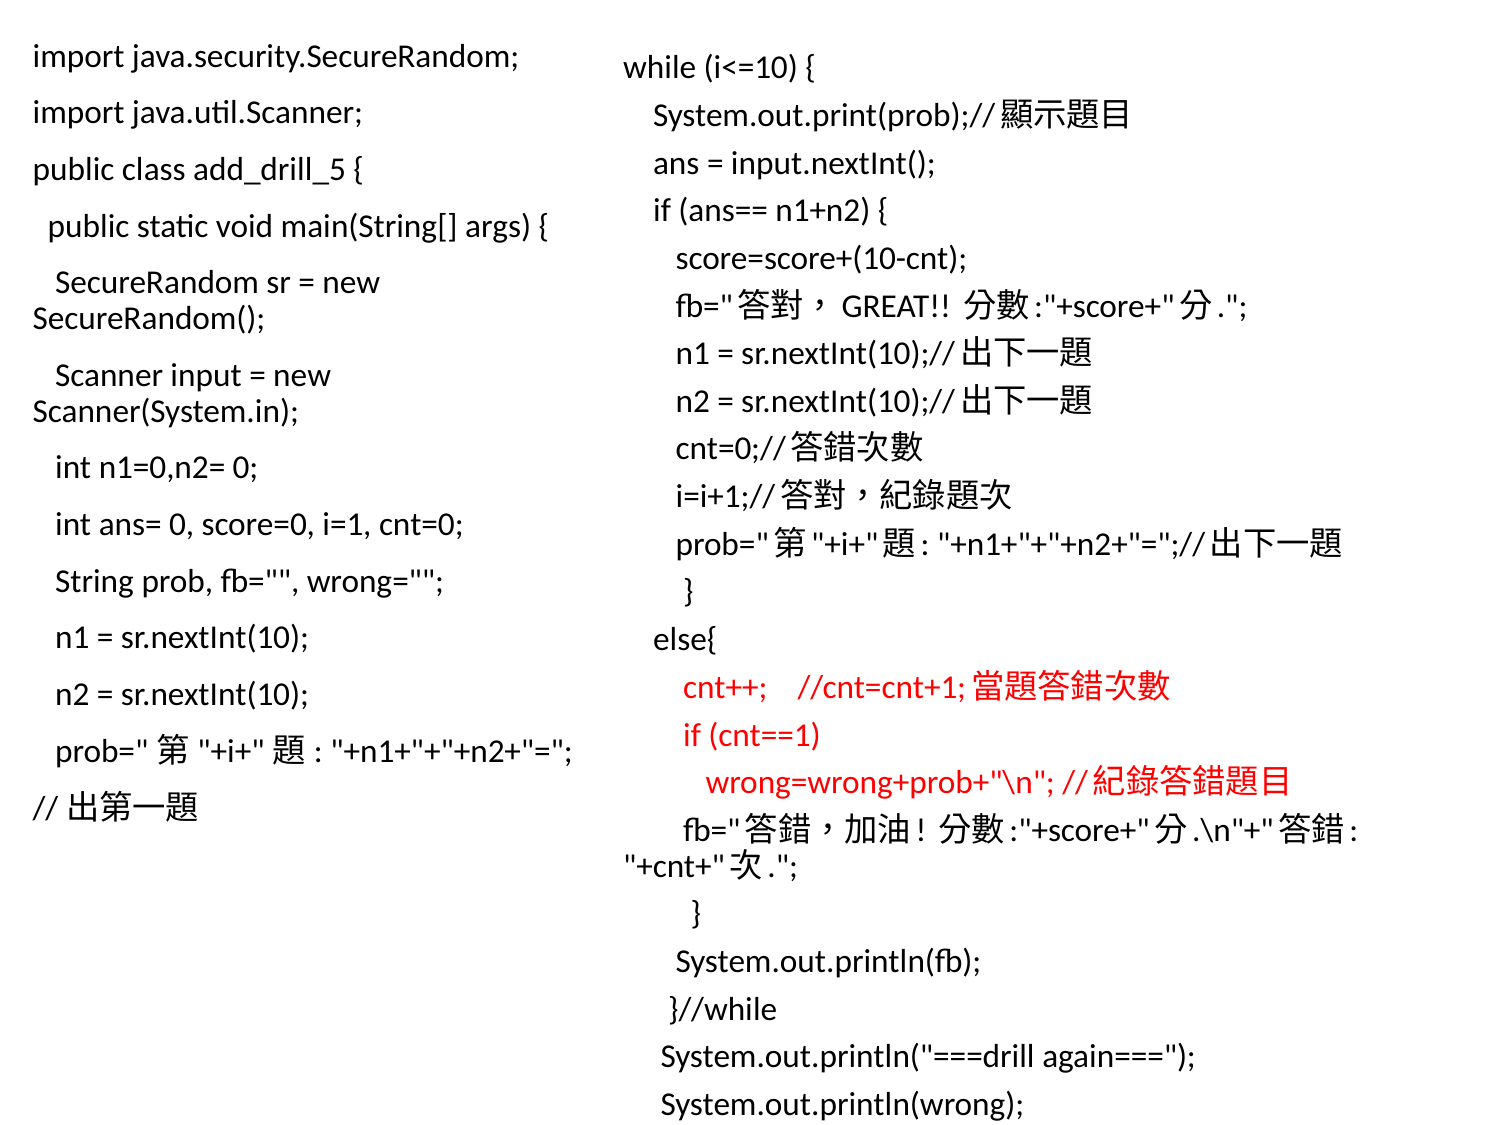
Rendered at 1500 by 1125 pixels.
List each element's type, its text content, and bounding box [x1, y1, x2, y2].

list import java.security.SecureRandom; import java.util.Scanner; public class add_drill_5 { public static void main(String[] args) { SecureRandom sr = new SecureRandom(); Scanner input = new Scanner(System.in); int n1=0,n2= 0; int ans= 0, score=0, i=1, cnt=0; String prob, fb="", wrong=""; n1 = sr.nextInt(10); n2 = sr.nextInt(10); prob="第"+i+"題: "+n1+"+"+n2+"="; //出第一題 [17, 30, 609, 1125]
text_box while (i<=10) { System.out.print(prob);//顯示題目 ans = input.nextInt(); if (ans== n1+n2) { score=score+(10-cnt); fb="答對，GREAT!! 分數:"+score+"分."; n1 = sr.nextInt(10);//出下一題 n2 = sr.nextInt(10);//出下一題 cnt=0;//答錯次數 i=i+1;//答對，紀錄題次 prob="第"+i+"題: "+n1+"+"+n2+"=";//出下一題 } else{ cnt++; //cnt=cnt+1;當題答錯次數 if (cnt==1) wrong=wrong+prob+"\n"; //紀錄答錯題目 fb="答錯，加油! 分數:"+score+"分.\n"+"答錯: "+cnt+"次."; } System.out.println(fb); }//while System.out.println("===drill again==="); System.out.println(wrong); }//main }//class [608, 42, 1483, 1125]
